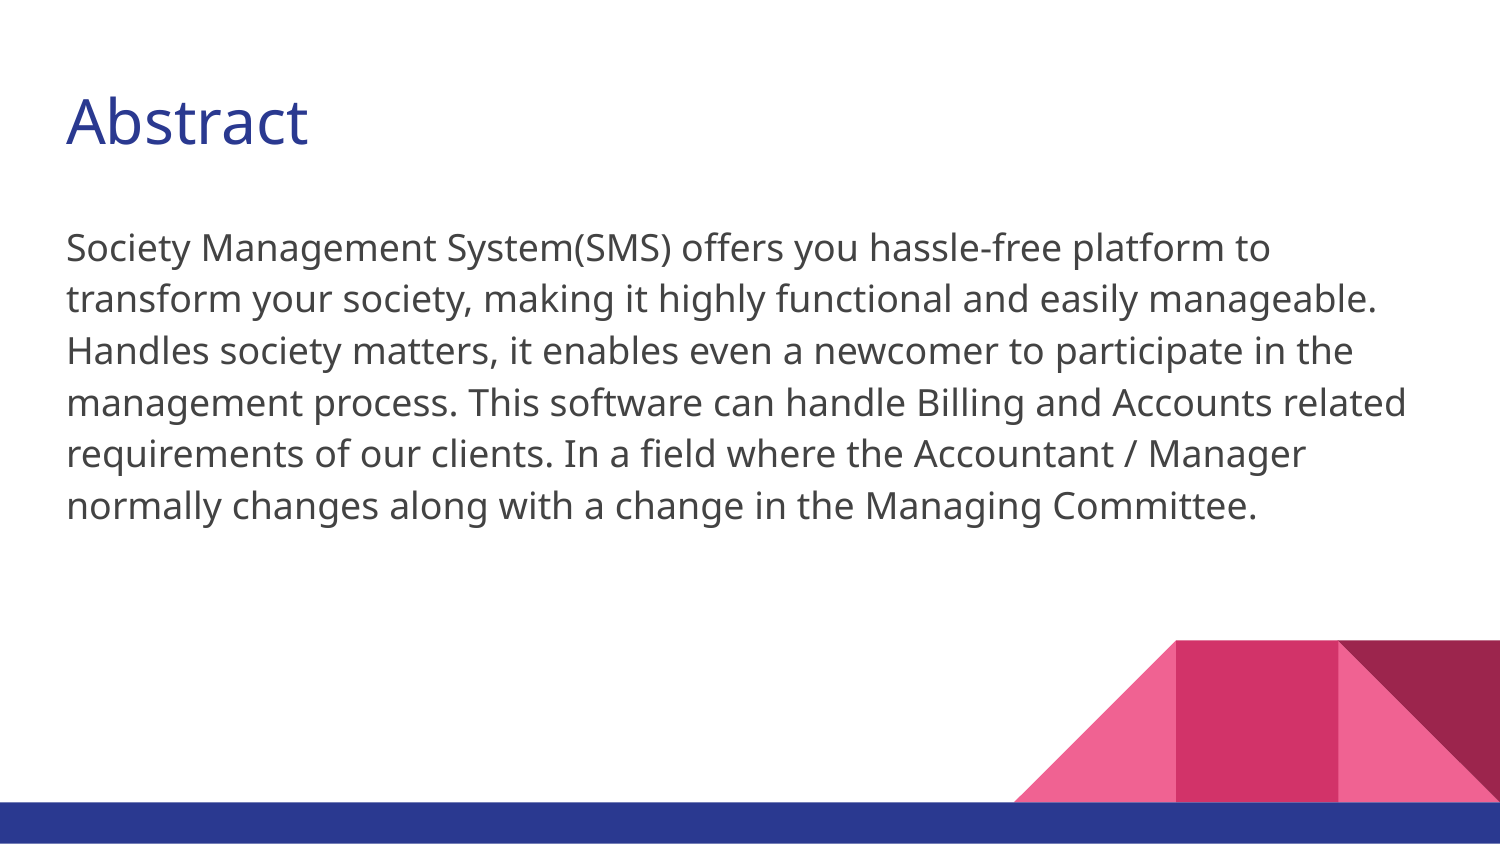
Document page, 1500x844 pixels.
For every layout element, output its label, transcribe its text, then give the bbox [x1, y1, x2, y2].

title Abstract [51, 67, 1449, 167]
list Society Management System(SMS) offers you hassle-free platform to transform your society, making it highly functional and easily manageable. Handles society matters, it enables even a newcomer to participate in the management process. This software can handle Billing and Accounts related requirements of our clients. In a field where the Accountant / Manager normally changes along with a change in the Managing Committee. [51, 201, 1449, 750]
